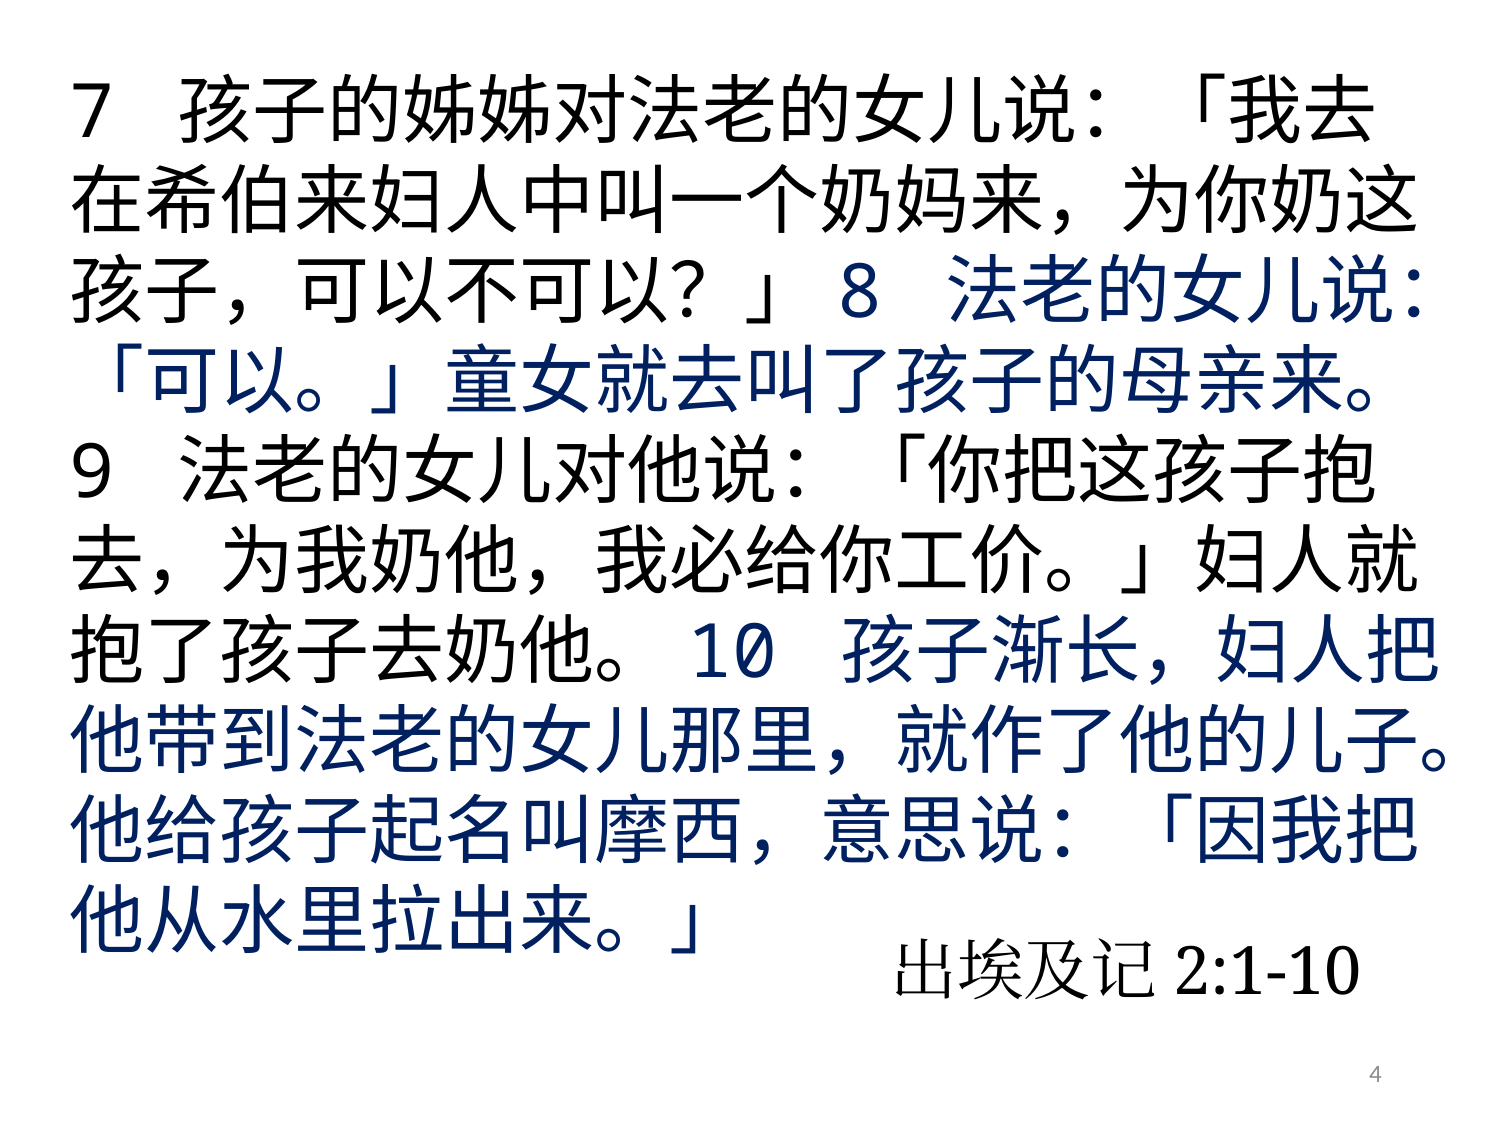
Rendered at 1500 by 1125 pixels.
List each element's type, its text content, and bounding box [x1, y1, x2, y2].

slide_number 4 [1059, 1042, 1397, 1103]
text_box 出埃及记2:1-10 [875, 915, 1377, 1016]
text_box 7 孩子的姊姊对法老的女儿说：「我去在希伯来妇人中叫一个奶妈来，为你奶这孩子，可以不可以？」8 法老的女儿说：「可以。」童女就去叫了孩子的母亲来。9 法老的女儿对他说：「你把这孩子抱去，为我奶他，我必给你工价。」妇人就抱了孩子去奶他。10 孩子渐长，妇人把他带到法老的女儿那里，就作了他的儿子。他给孩子起名叫摩西，意思说：「因我把他从水里拉出来。」 [55, 54, 1462, 970]
